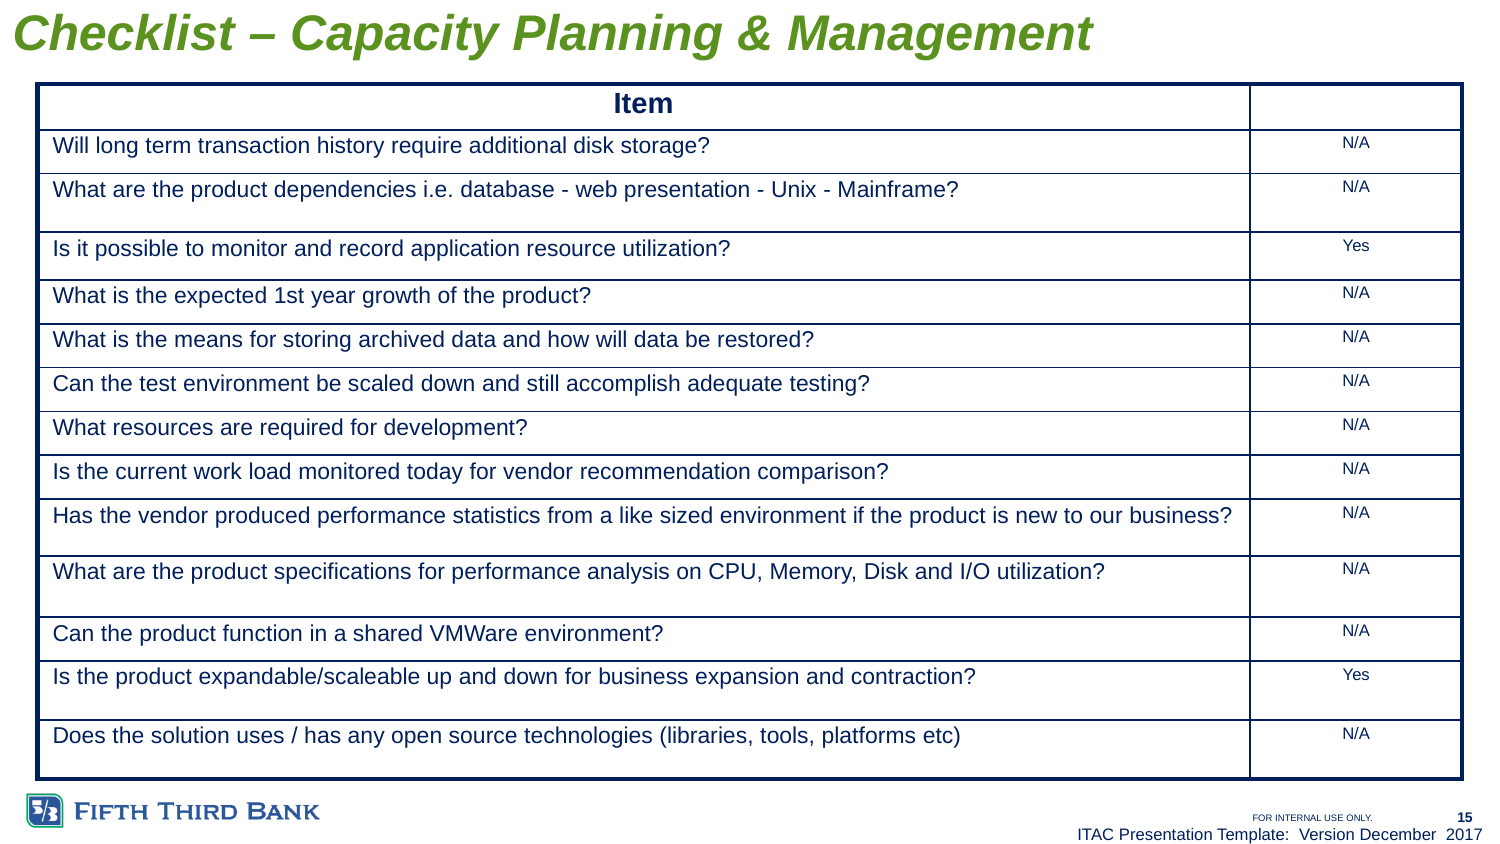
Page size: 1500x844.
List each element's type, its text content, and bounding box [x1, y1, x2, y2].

table_cell N/A [1251, 456, 1460, 498]
table_cell N/A [1251, 557, 1460, 616]
table_header [1251, 86, 1460, 129]
picture [24, 786, 344, 835]
table_cell What is the expected 1st year growth of the product? [40, 281, 1249, 323]
table_cell Is it possible to monitor and record application resource utilization? [40, 233, 1249, 279]
table_cell Does the solution uses / has any open source technologies (libraries, tools, platforms etc) [40, 721, 1249, 777]
table_cell Can the test environment be scaled down and still accomplish adequate testing? [40, 368, 1249, 411]
table_header Item [40, 86, 1249, 129]
title Checklist – Capacity Planning & Management [12, 0, 1169, 90]
table_cell N/A [1251, 412, 1460, 454]
table_cell Will long term transaction history require additional disk storage? [40, 131, 1249, 173]
table_cell N/A [1251, 131, 1460, 173]
table_cell N/A [1251, 174, 1460, 231]
table_cell N/A [1251, 281, 1460, 323]
table_cell N/A [1251, 721, 1460, 777]
text_box ITAC Presentation Template: Version December 2017 [1032, 816, 1499, 844]
table_cell Is the current work load monitored today for vendor recommendation comparison? [40, 456, 1249, 498]
table_cell Can the product function in a shared VMWare environment? [40, 618, 1249, 660]
table_cell What are the product specifications for performance analysis on CPU, Memory, Disk and I/O utilization? [40, 557, 1249, 616]
table_cell Has the vendor produced performance statistics from a like sized environment if the product is new to our business? [40, 500, 1249, 555]
table_cell Yes [1251, 233, 1460, 279]
table_cell Is the product expandable/scaleable up and down for business expansion and contraction? [40, 662, 1249, 719]
table_cell N/A [1251, 368, 1460, 411]
table_cell What are the product dependencies i.e. database - web presentation - Unix - Mainframe? [40, 174, 1249, 231]
table_cell Yes [1251, 662, 1460, 719]
table_cell N/A [1251, 325, 1460, 367]
table_cell What resources are required for development? [40, 412, 1249, 454]
table_cell N/A [1251, 618, 1460, 660]
table_cell What is the means for storing archived data and how will data be restored? [40, 325, 1249, 367]
table_cell N/A [1251, 500, 1460, 555]
